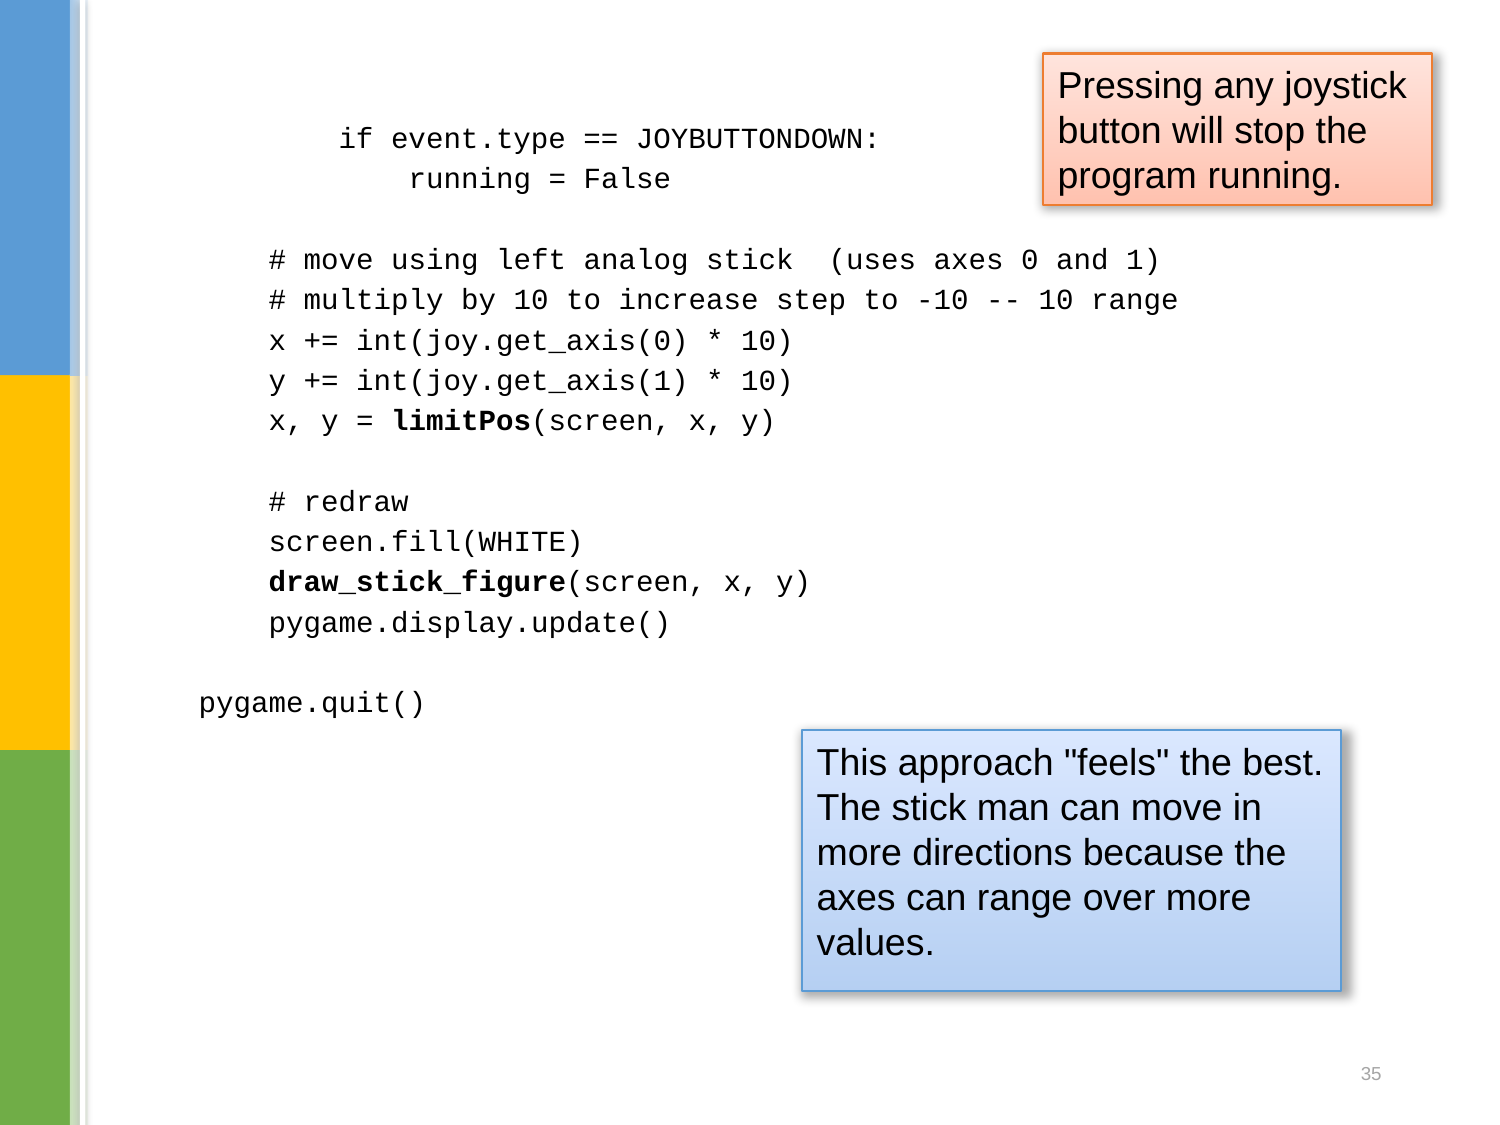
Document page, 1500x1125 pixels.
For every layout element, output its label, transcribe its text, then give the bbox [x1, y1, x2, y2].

text_box Pressing any joystick button will stop the program running. [1042, 52, 1433, 206]
text_box This approach "feels" the best. The stick man can move in more directions because the axes can range over more values. [801, 729, 1342, 992]
slide_number 35 [993, 1042, 1397, 1103]
list if event.type == JOYBUTTONDOWN: running = False # move using left analog stick (uses axes 0 and 1) # multiply by 10 to increase step to -10 -- 10 range x += int(joy.get_axis(0) * 10) y += int(joy.get_axis(1) * 10) x, y = limitPos(screen, x, y) # redraw screen.fill(WHITE) draw_stick_figure(screen, x, y) pygame.display.update() pygame.quit() [183, 116, 1333, 1014]
